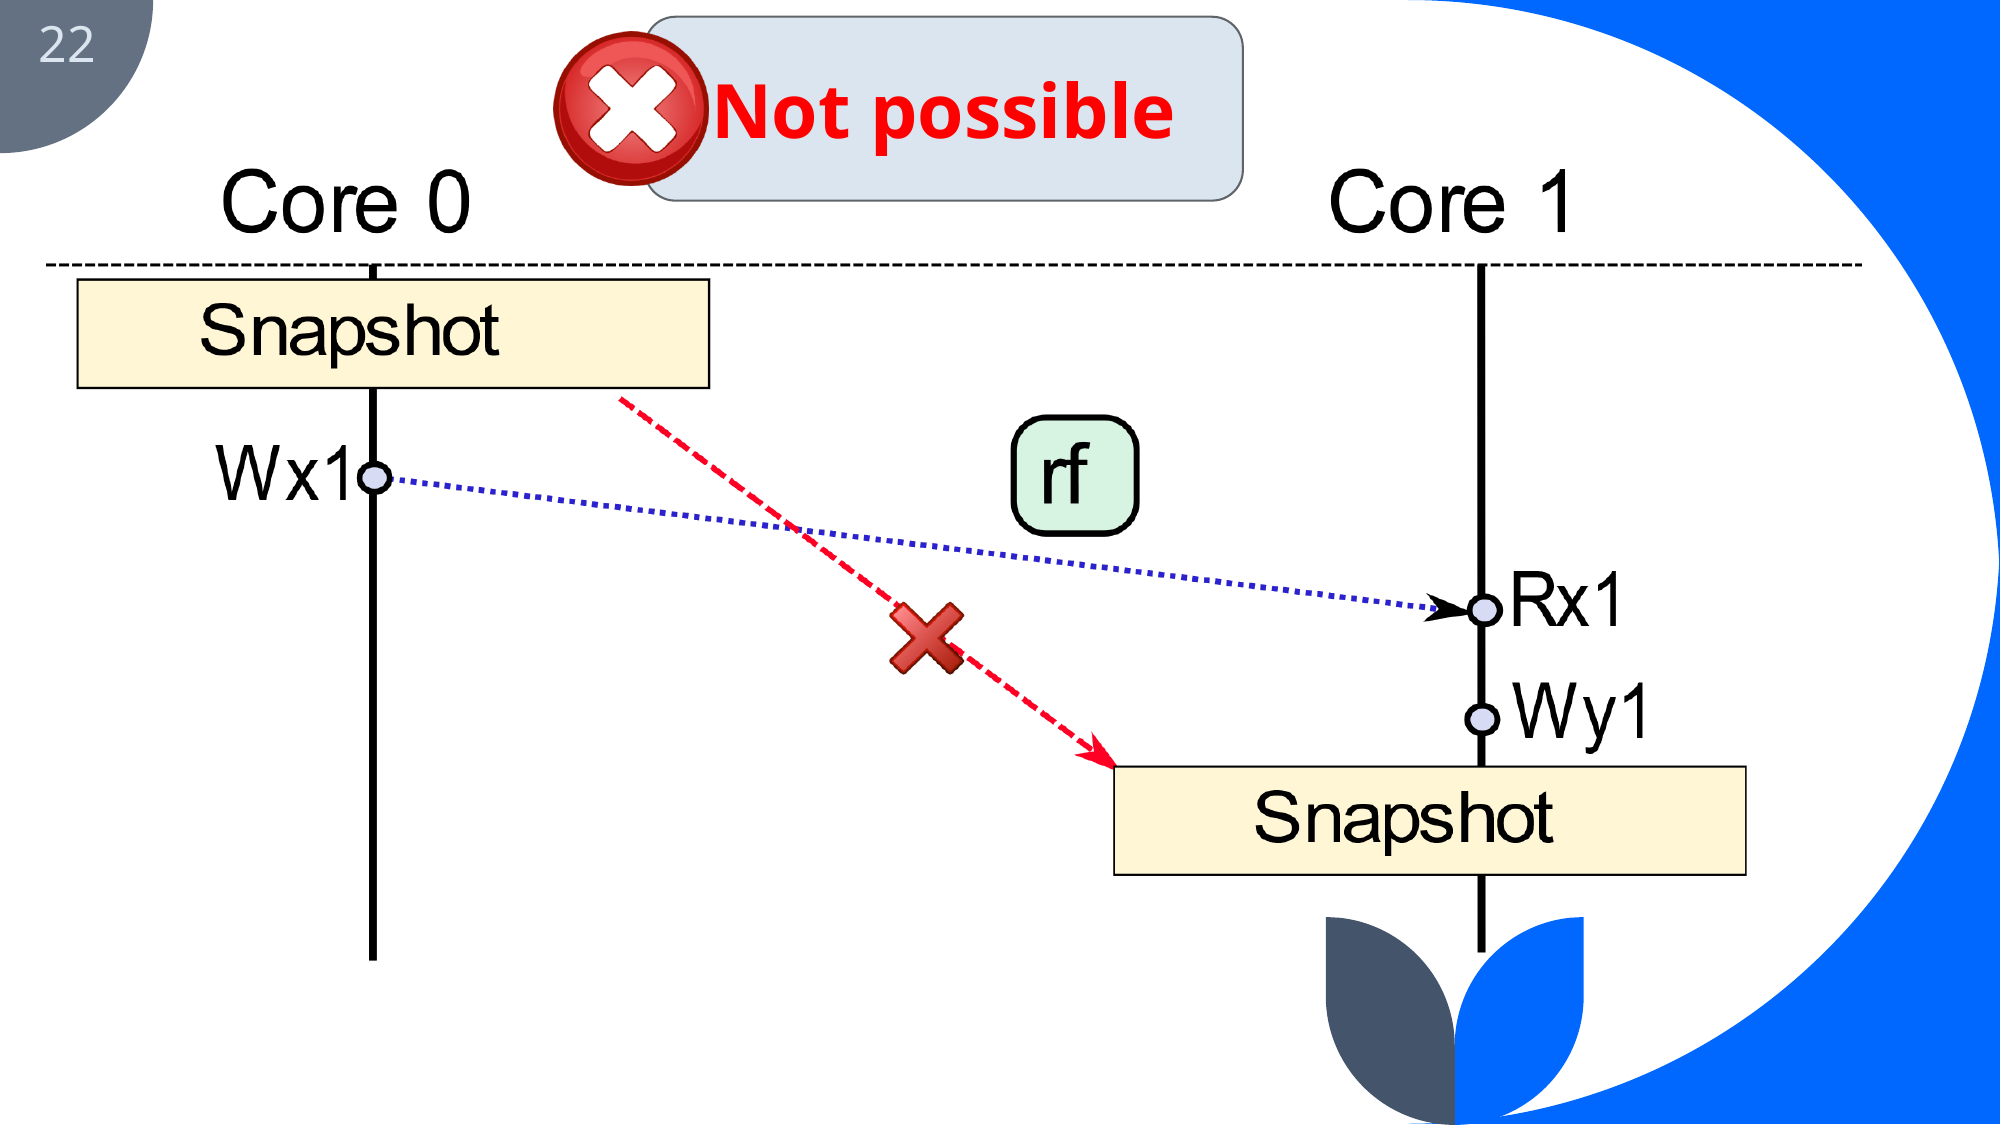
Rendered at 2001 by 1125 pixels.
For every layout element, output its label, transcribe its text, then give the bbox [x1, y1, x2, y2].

picture [46, 31, 1862, 961]
text_box Not possible [648, 15, 1244, 164]
slide_number 22 [14, 16, 111, 77]
